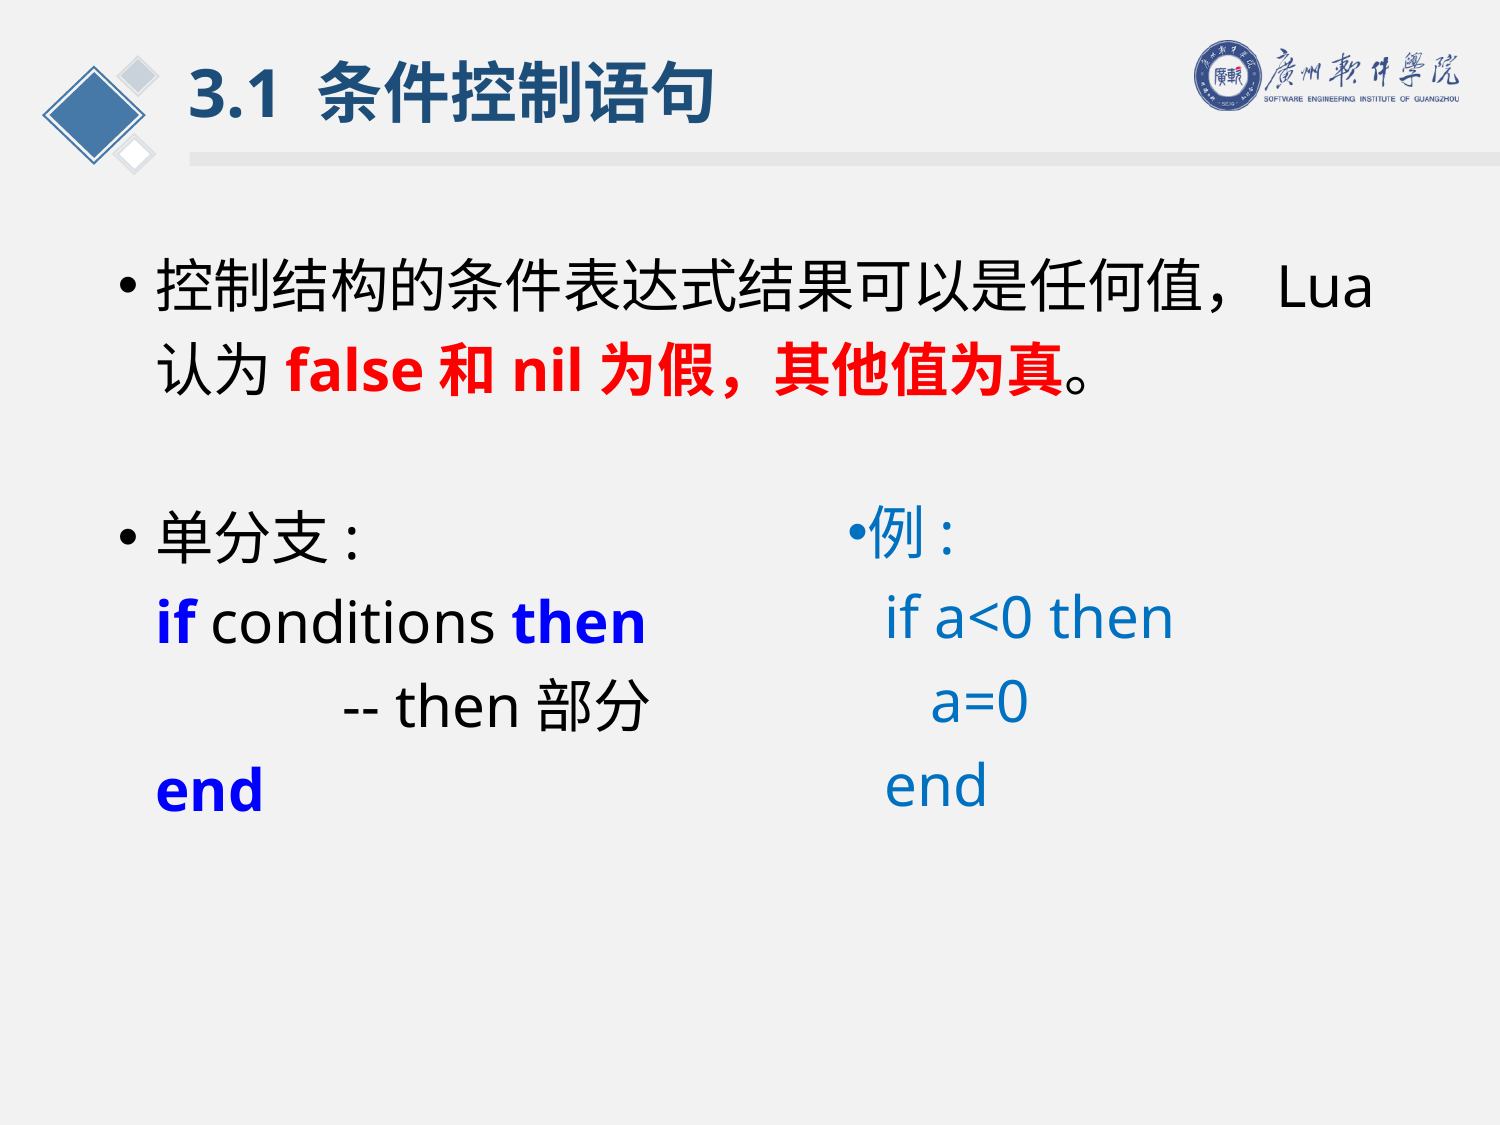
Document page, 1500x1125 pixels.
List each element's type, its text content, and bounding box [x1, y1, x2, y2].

list 控制结构的条件表达式结果可以是任何值，Lua认为false和nil为假，其他值为真。 单分支: if conditions then -- then部分 end [103, 227, 1397, 1066]
text_box 例: if a<0 then a=0 end [795, 474, 1405, 838]
picture [1194, 40, 1459, 111]
title 3.1 条件控制语句 [173, 52, 910, 153]
